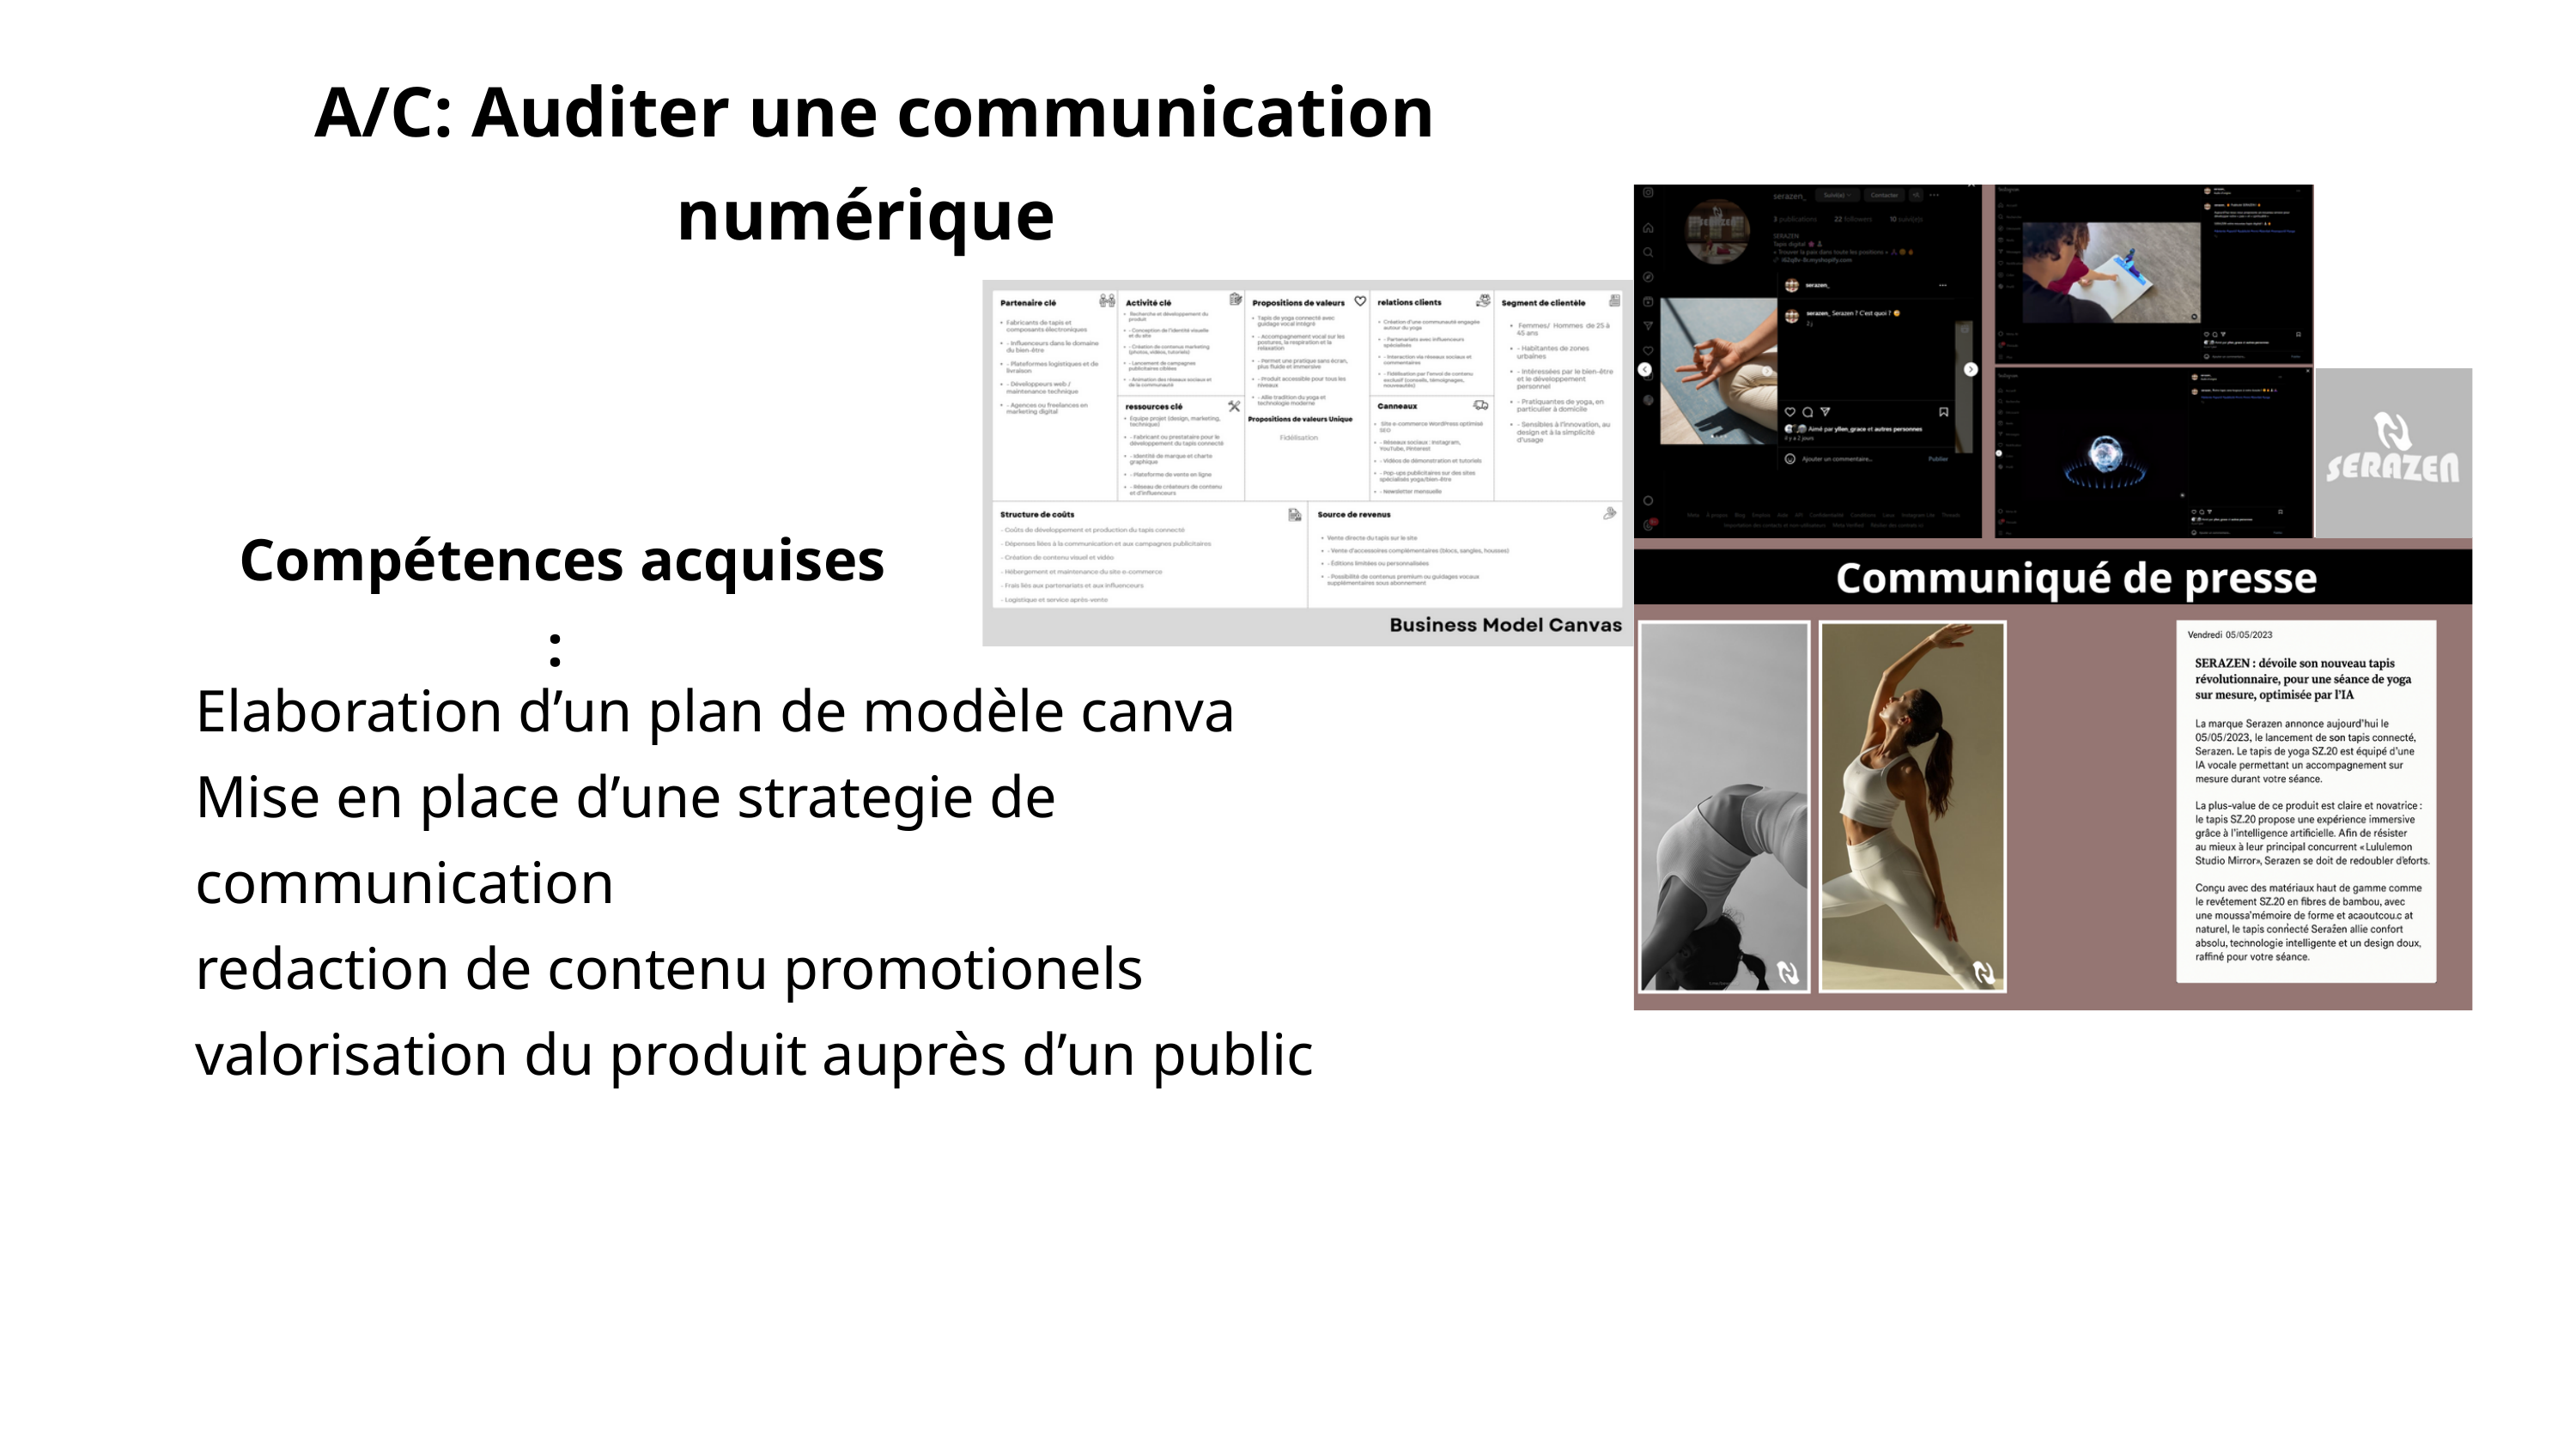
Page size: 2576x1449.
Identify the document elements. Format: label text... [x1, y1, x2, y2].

text_box [2315, 368, 2473, 538]
text_box A/C: Auditer une communication numérique [186, 47, 1564, 254]
text_box Elaboration d’un plan de modèle canva Mise en place d’une strategie de communication redaction de contenu promotionels valorisation du produit auprès d’un public [195, 658, 1425, 1087]
text_box Compétences acquises : [232, 506, 894, 678]
text_box [1633, 537, 2473, 1010]
text_box [982, 280, 1634, 646]
text_box [1633, 185, 2314, 538]
